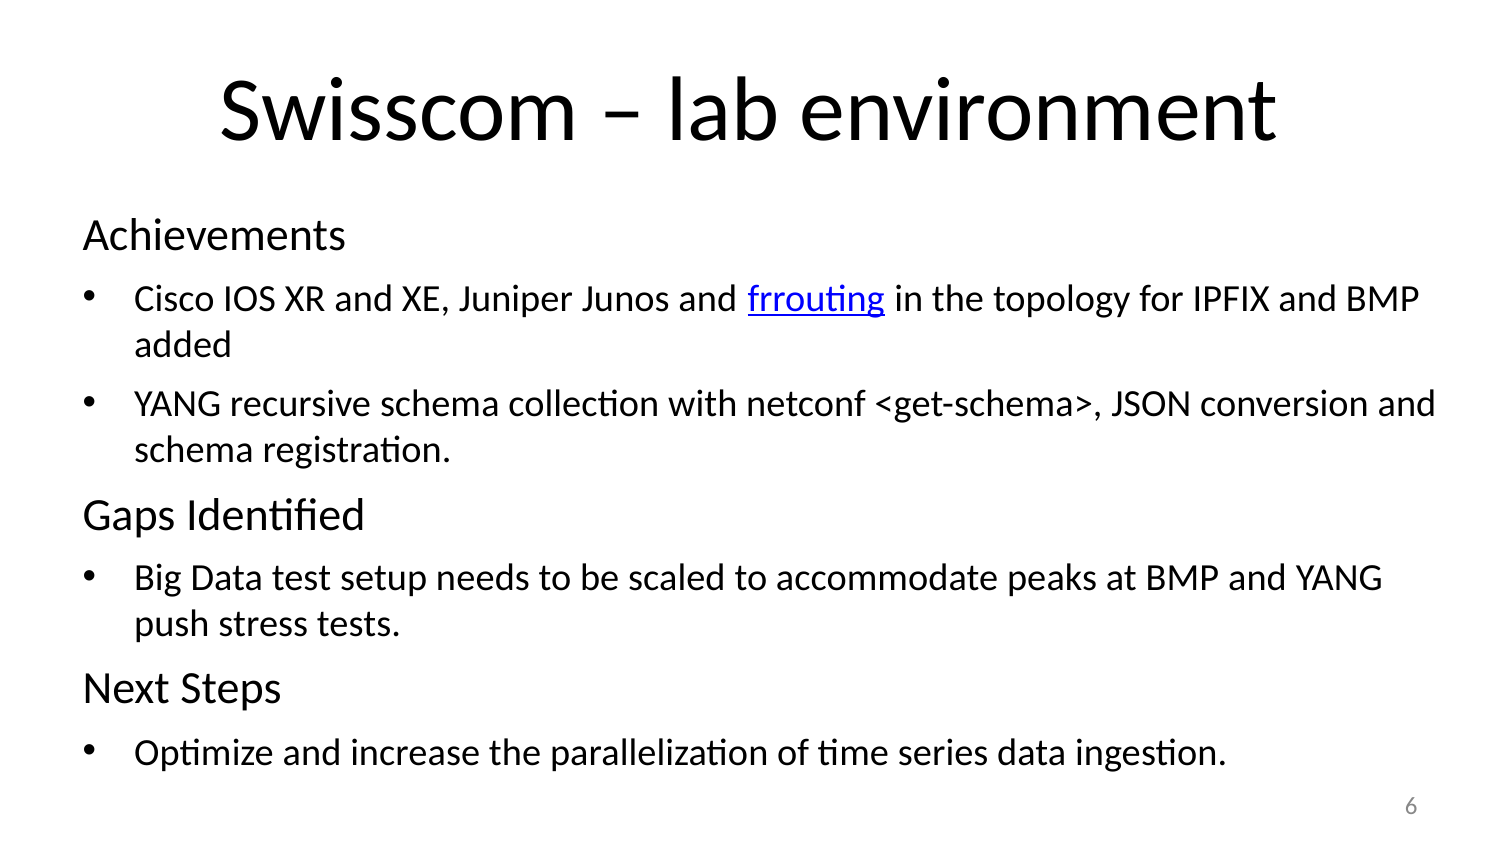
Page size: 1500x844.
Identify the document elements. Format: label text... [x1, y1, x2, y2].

list Achievements Cisco IOS XR and XE, Juniper Junos and frrouting in the topology for IPFIX and BMP added YANG recursive schema collection with netconf <get-schema>, JSON conversion and schema registration. Gaps Identified Big Data test setup needs to be scaled to accommodate peaks at BMP and YANG push stress tests. Next Steps Optimize and increase the parallelization of time series data ingestion. [74, 196, 1460, 783]
title Swisscom – lab environment [74, 33, 1426, 175]
slide_number 6 [1394, 781, 1426, 828]
